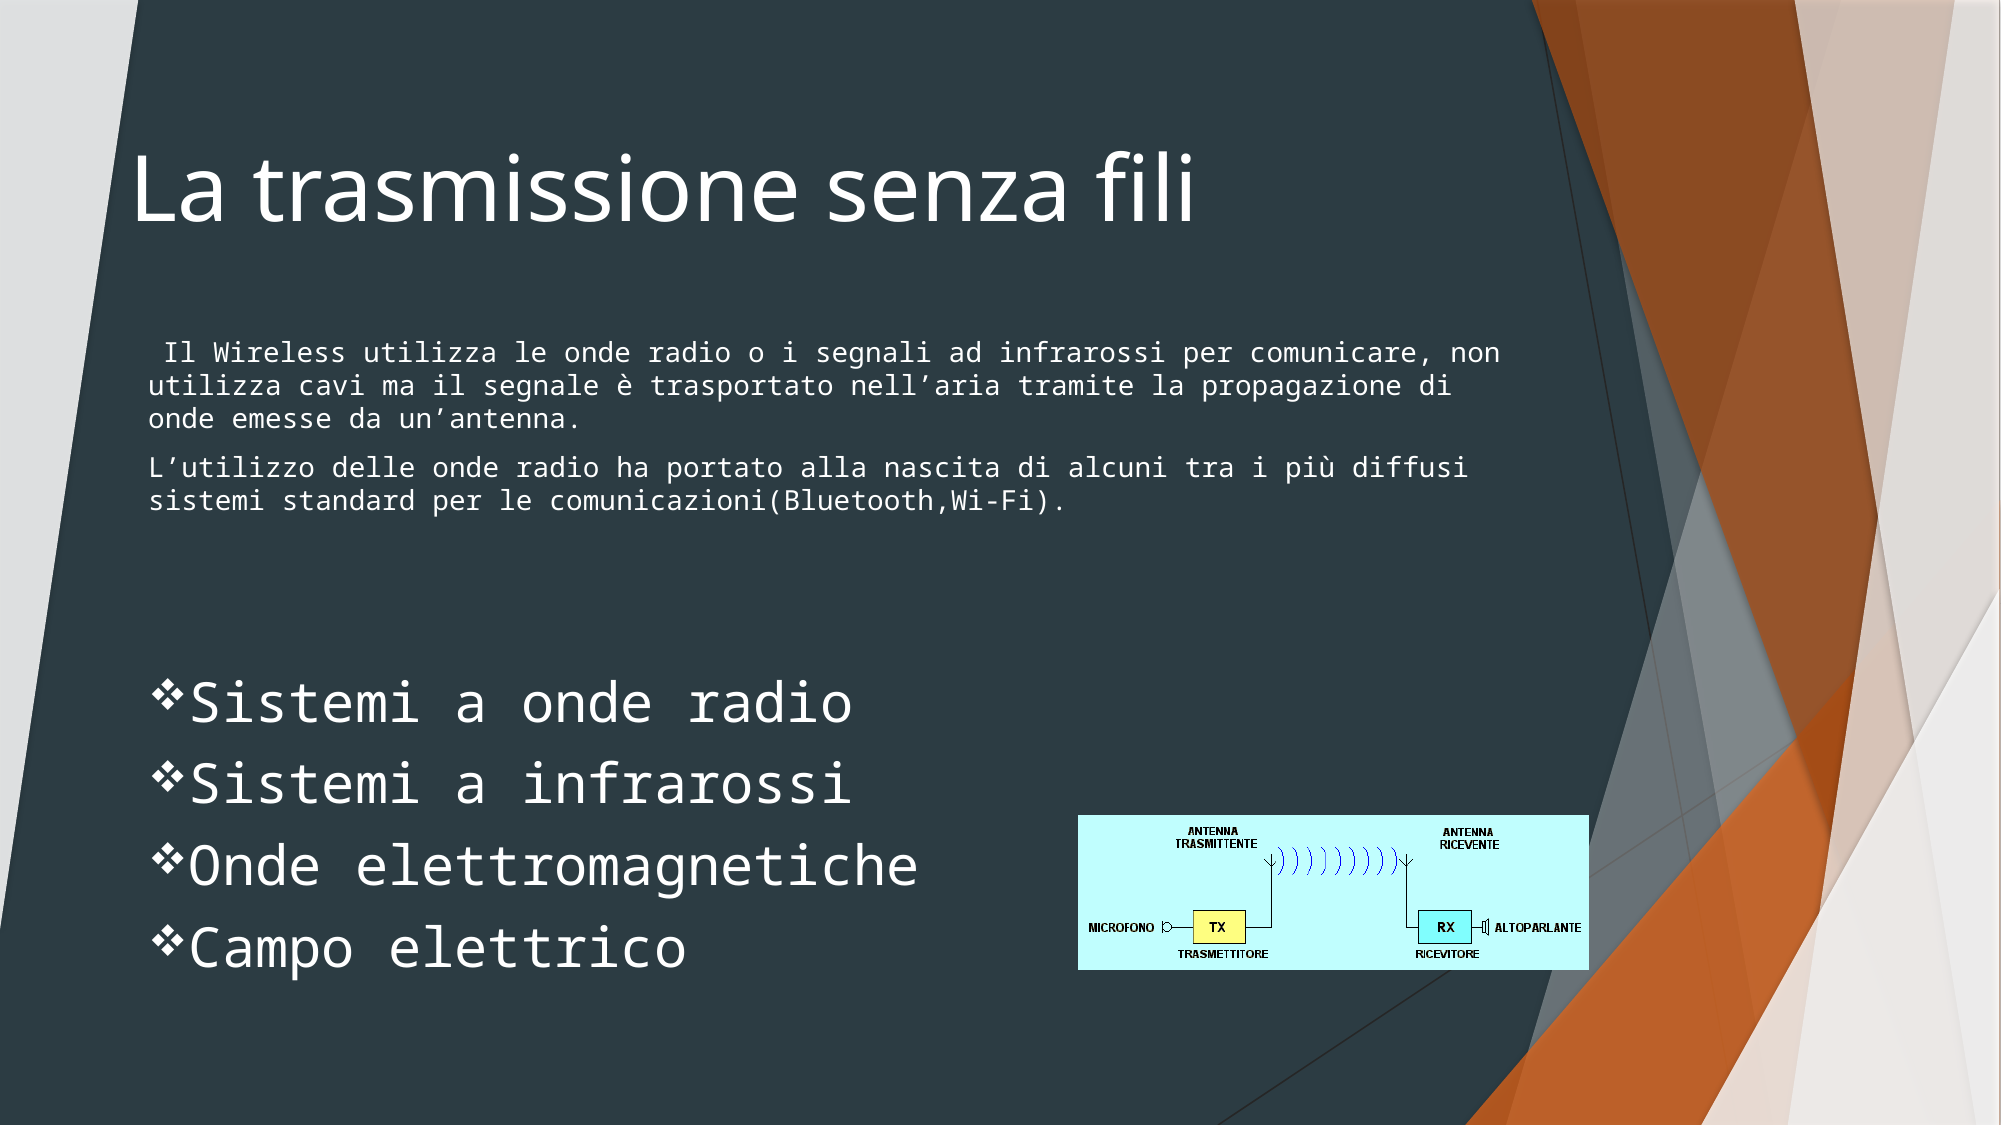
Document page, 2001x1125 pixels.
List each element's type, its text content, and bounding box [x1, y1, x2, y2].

text_box [199, 673, 920, 735]
title La trasmissione senza fili [114, 0, 1729, 248]
text_box [199, 923, 743, 971]
text_box [199, 832, 977, 891]
text_box [199, 757, 927, 800]
picture [1078, 814, 1590, 971]
subtitle Il Wireless utilizza le onde radio o i segnali ad infrarossi per comunicare, non utilizza cavi ma il segnale è trasportato nell’aria tramite la propagazione di onde emesse da un’antenna. L’utilizzo delle onde radio ha portato alla nascita di alcuni tra i più diffusi sistemi standard per le comunicazioni(Bluetooth,Wi-Fi). Sistemi a onde radio Sistemi a infrarossi Onde elettromagnetiche Campo elettrico [133, 327, 1549, 991]
text_box [199, 797, 1030, 861]
